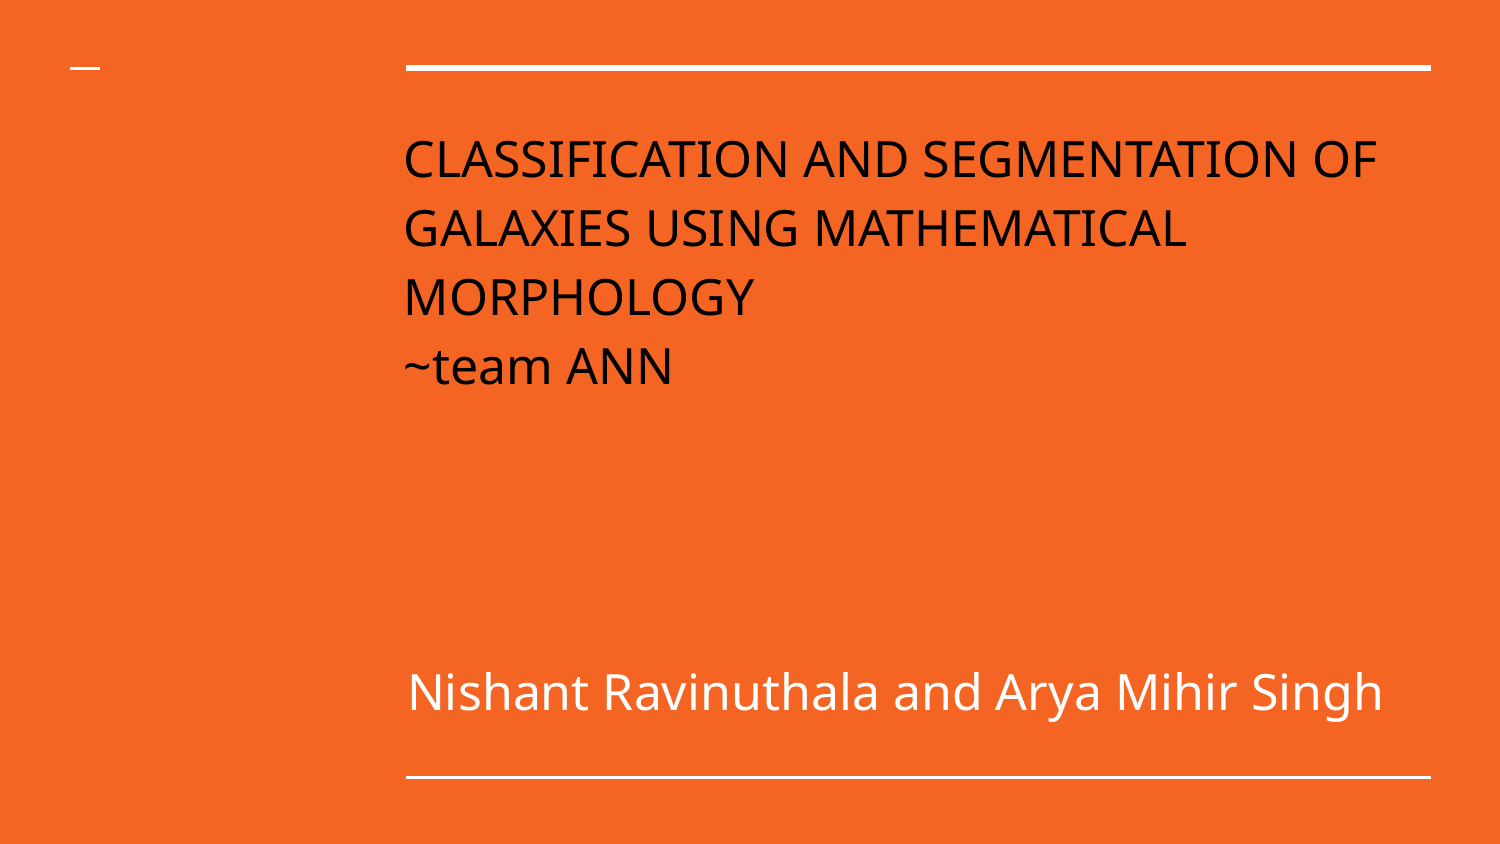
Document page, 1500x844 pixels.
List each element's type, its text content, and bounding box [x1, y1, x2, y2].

subtitle Nishant Ravinuthala and Arya Mihir Singh [392, 531, 1431, 735]
title CLASSIFICATION AND SEGMENTATION OF GALAXIES USING MATHEMATICAL MORPHOLOGY ~team ANN [389, 103, 1428, 475]
